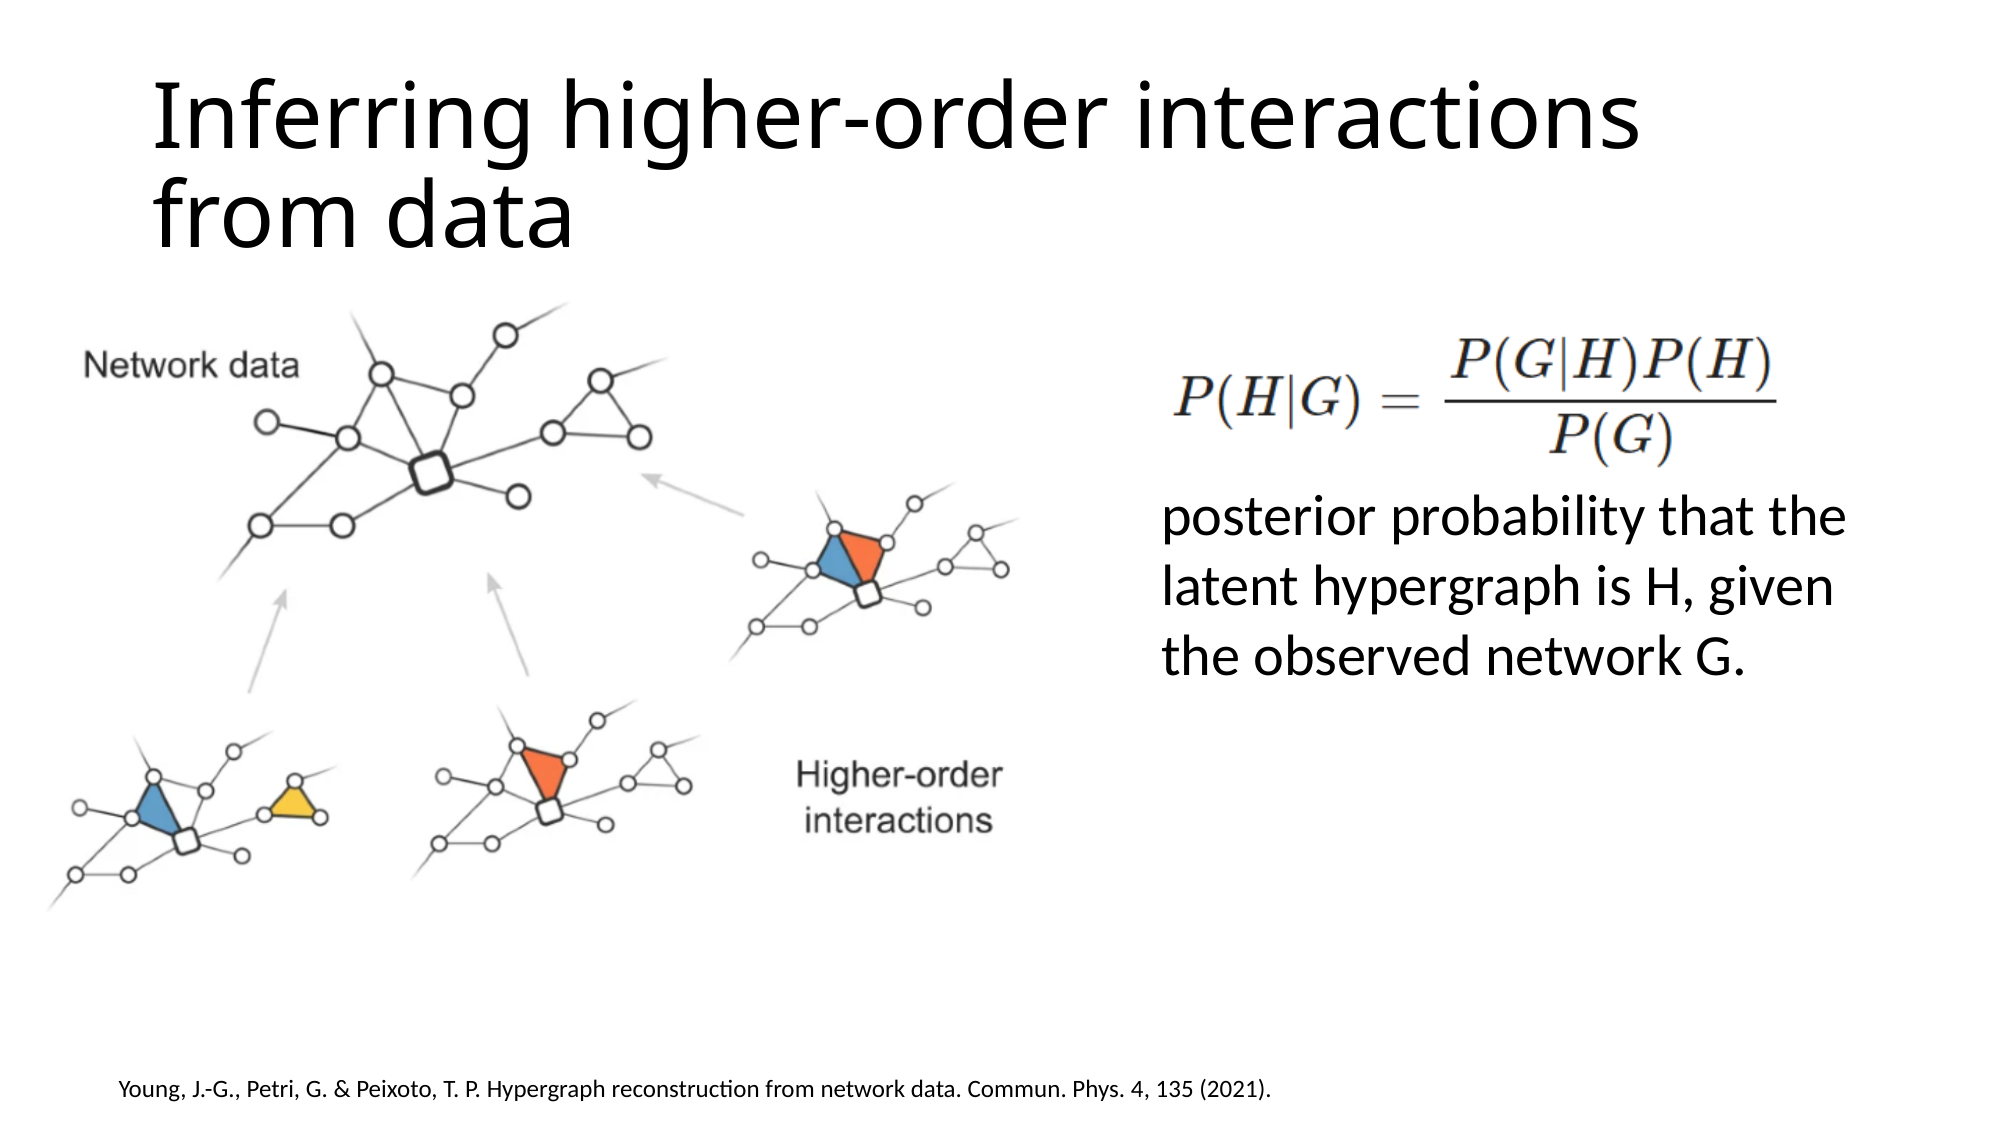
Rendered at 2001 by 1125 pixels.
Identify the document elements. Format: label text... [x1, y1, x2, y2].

text_box posterior probability that the latent hypergraph is H, given the observed network G. [1146, 469, 1930, 695]
picture [1146, 295, 1844, 495]
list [35, 295, 1070, 944]
text_box Young, J.-G., Petri, G. & Peixoto, T. P. Hypergraph reconstruction from network data. Commun. Phys. 4, 135 (2021). [103, 1065, 1931, 1110]
title Inferring higher-order interactions from data [137, 59, 1863, 278]
